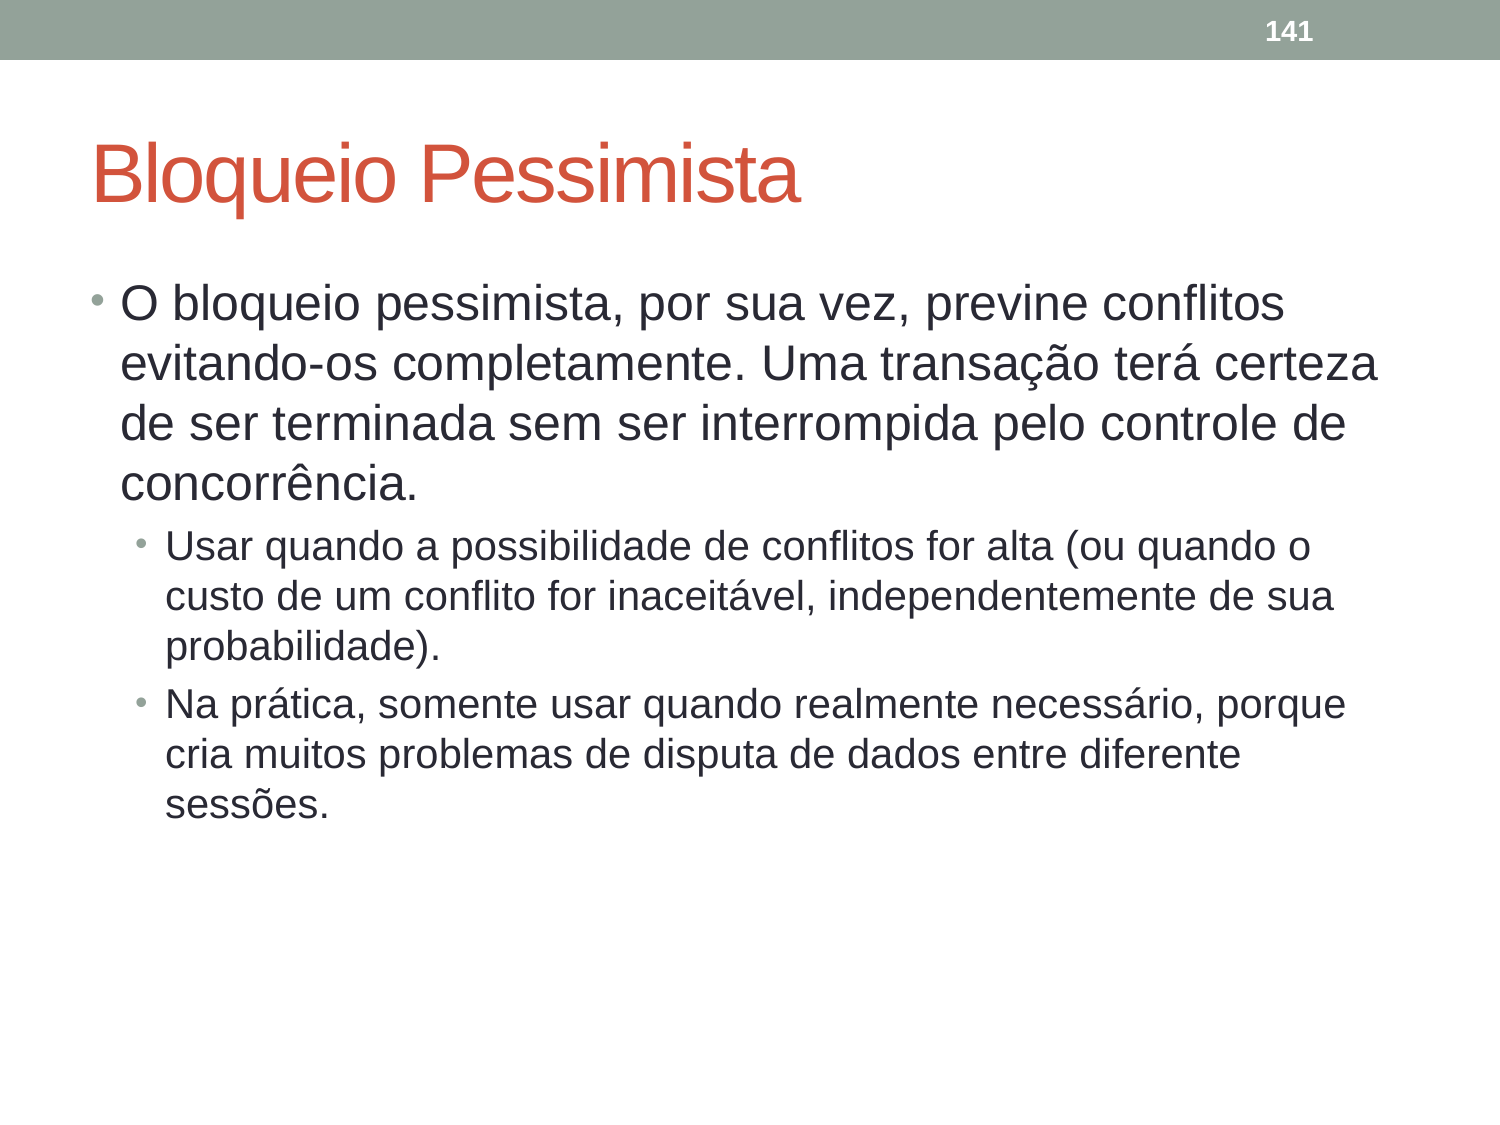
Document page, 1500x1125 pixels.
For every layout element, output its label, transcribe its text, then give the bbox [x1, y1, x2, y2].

slide_number 141 [1250, 3, 1425, 57]
list O bloqueio pessimista, por sua vez, previne conflitos evitando-os completamente. Uma transação terá certeza de ser terminada sem ser interrompida pelo controle de concorrência. Usar quando a possibilidade de conflitos for alta (ou quando o custo de um conflito for inaceitável, independentemente de sua probabilidade). Na prática, somente usar quando realmente necessário, porque cria muitos problemas de disputa de dados entre diferente sessões. [75, 262, 1425, 1063]
title Bloqueio Pessimista [75, 87, 1425, 250]
